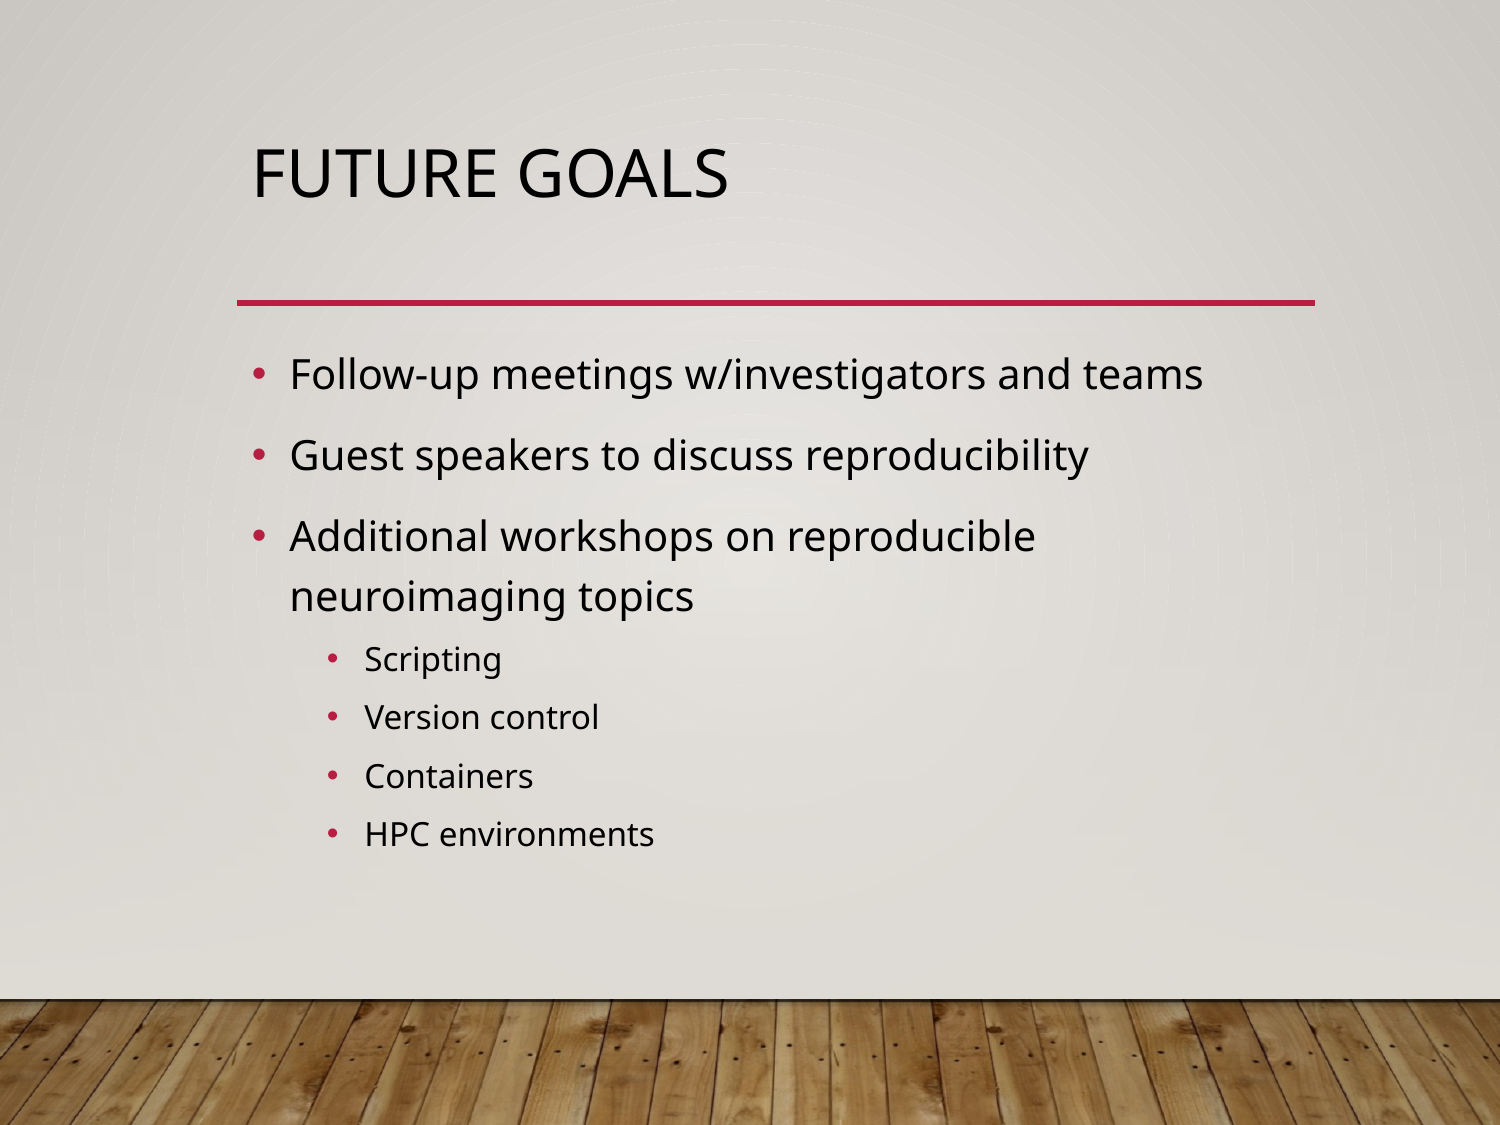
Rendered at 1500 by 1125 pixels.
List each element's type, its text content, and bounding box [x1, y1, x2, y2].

picture [0, 999, 1500, 1125]
list Follow-up meetings w/investigators and teams Guest speakers to discuss reproducibility Additional workshops on reproducible neuroimaging topics Scripting Version control Containers HPC environments [236, 330, 1315, 897]
title Future Goals [236, 131, 1315, 305]
